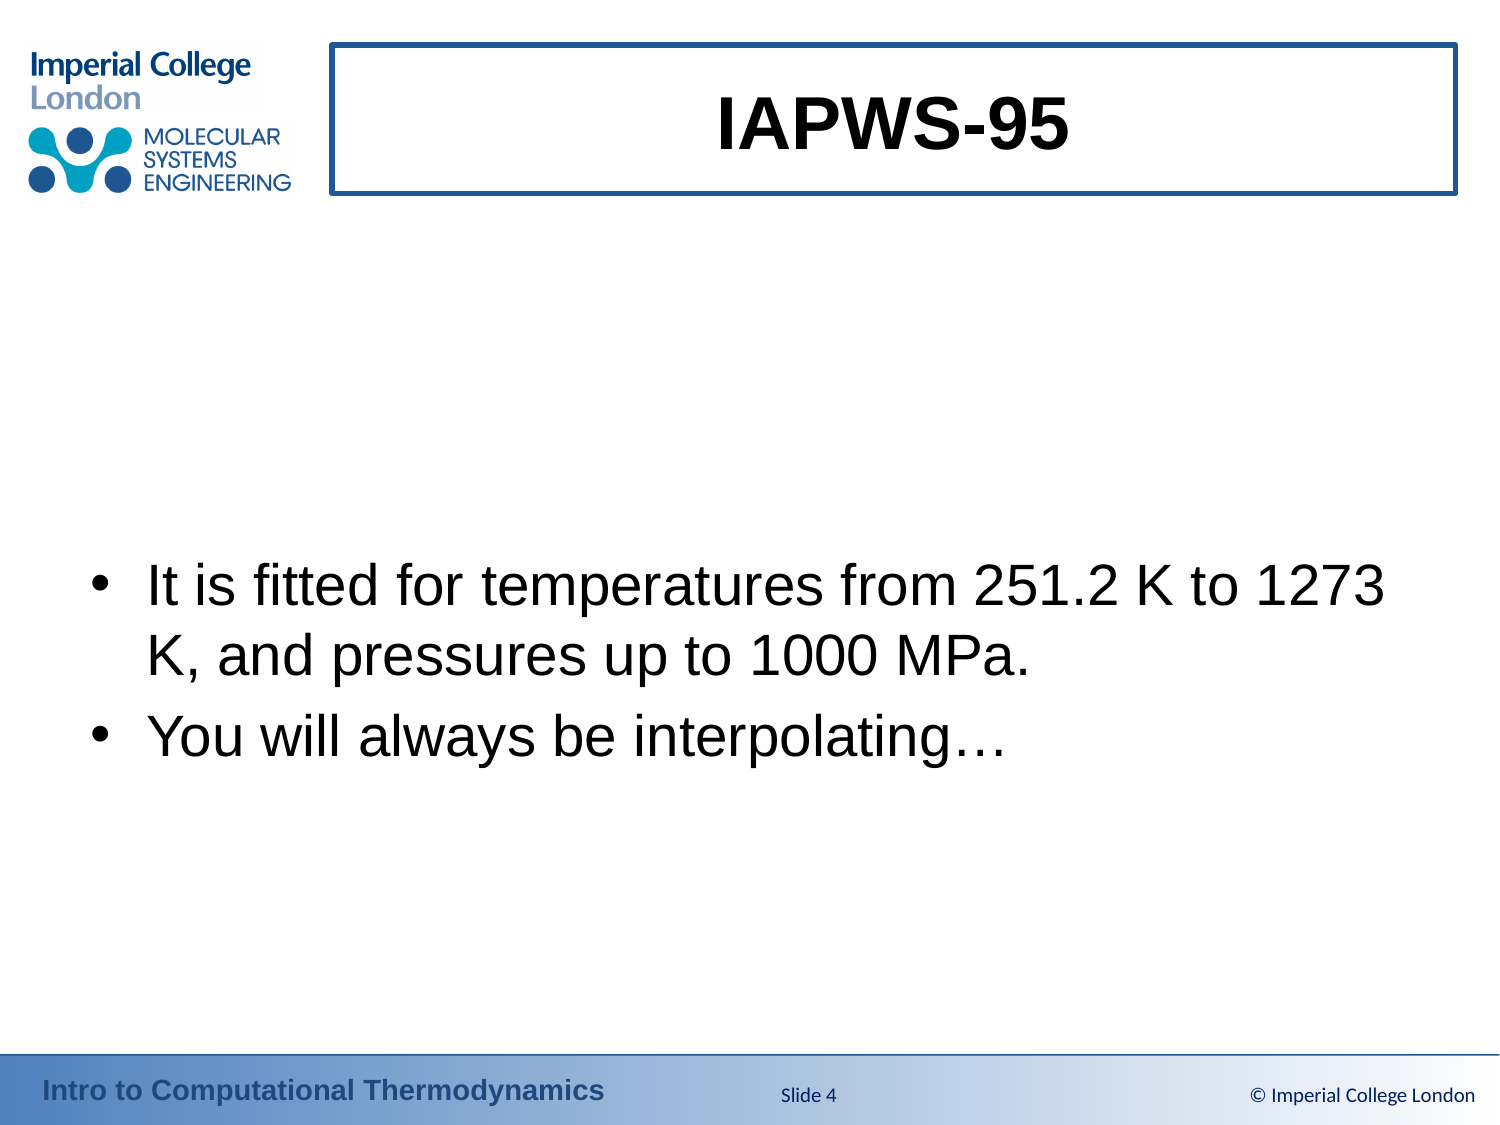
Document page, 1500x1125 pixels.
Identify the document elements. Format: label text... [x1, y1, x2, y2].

title IAPWS-95 [329, 42, 1458, 196]
picture [27, 125, 293, 194]
picture [27, 45, 265, 113]
footer © Imperial College London [1234, 1073, 1495, 1115]
slide_number Slide 4 [667, 1073, 952, 1115]
list It is fitted for temperatures from 251.2 K to 1273 K, and pressures up to 1000 MPa. You will always be interpolating… [75, 262, 1456, 1053]
